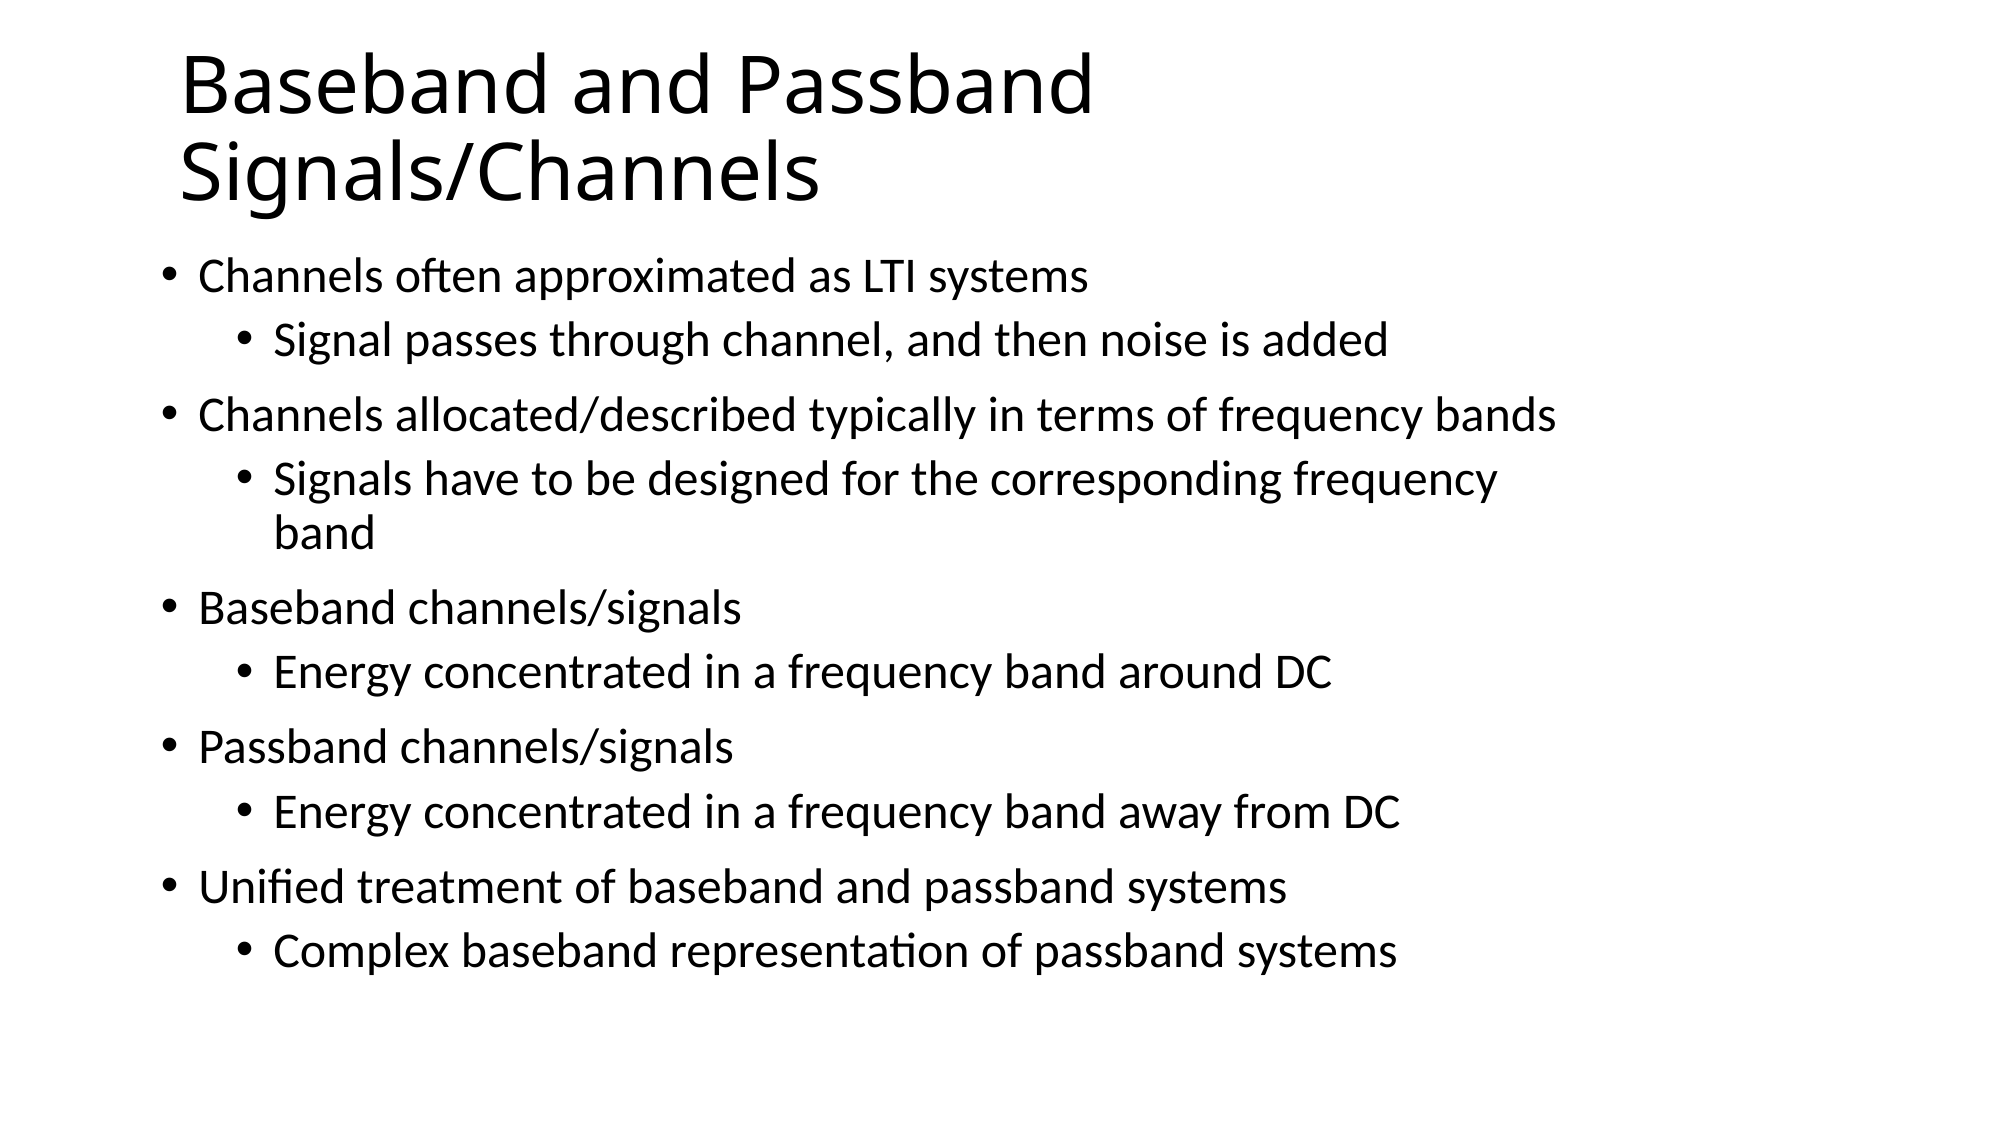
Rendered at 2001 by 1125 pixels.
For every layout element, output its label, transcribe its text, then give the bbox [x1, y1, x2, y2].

title Baseband and Passband Signals/Channels [164, 37, 1613, 225]
list Channels often approximated as LTI systems Signal passes through channel, and then noise is added Channels allocated/described typically in terms of frequency bands Signals have to be designed for the corresponding frequency band Baseband channels/signals Energy concentrated in a frequency band around DC Passband channels/signals Energy concentrated in a frequency band away from DC Unified treatment of baseband and passband systems Complex baseband representation of passband systems [145, 241, 1573, 988]
